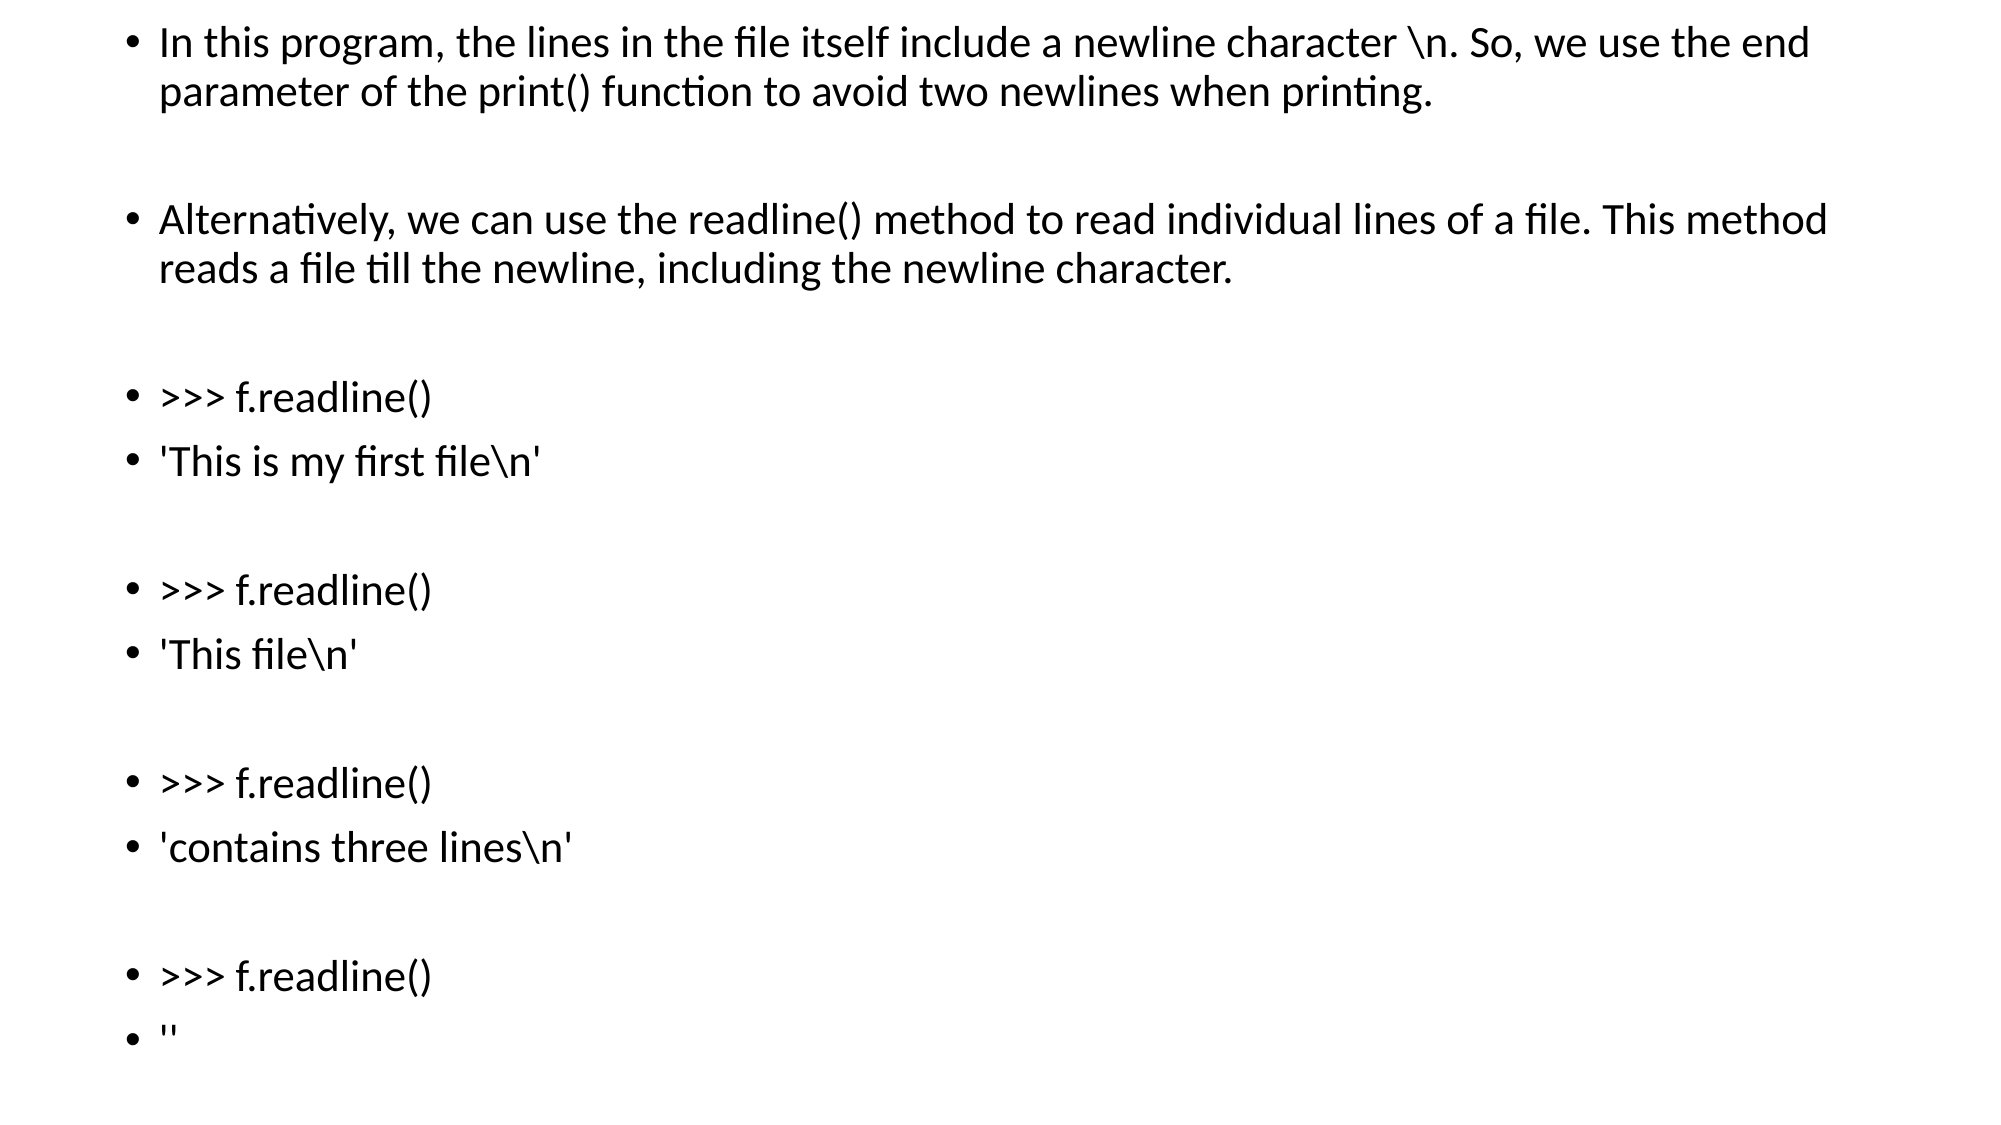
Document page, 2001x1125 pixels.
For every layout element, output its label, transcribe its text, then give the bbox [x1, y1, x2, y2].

list In this program, the lines in the file itself include a newline character \n. So, we use the end parameter of the print() function to avoid two newlines when printing. Alternatively, we can use the readline() method to read individual lines of a file. This method reads a file till the newline, including the newline character. >>> f.readline() 'This is my first file\n' >>> f.readline() 'This file\n' >>> f.readline() 'contains three lines\n' >>> f.readline() '' [110, 11, 1863, 1085]
